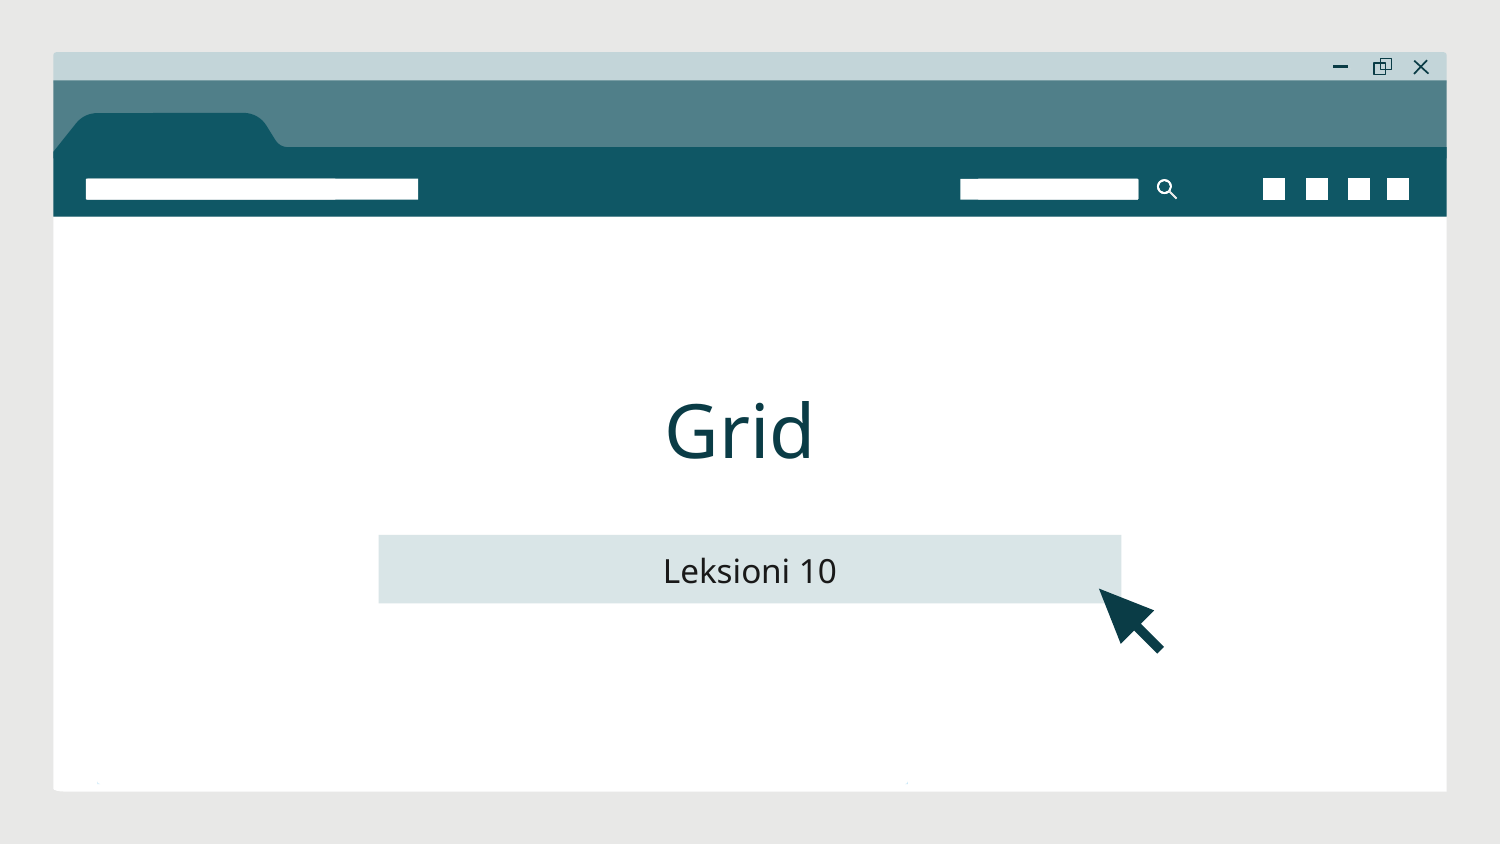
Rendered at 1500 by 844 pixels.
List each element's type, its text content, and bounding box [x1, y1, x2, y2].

text_box [1098, 588, 1165, 654]
subtitle Leksioni 10 [378, 534, 1122, 604]
title Grid [175, 368, 1325, 498]
